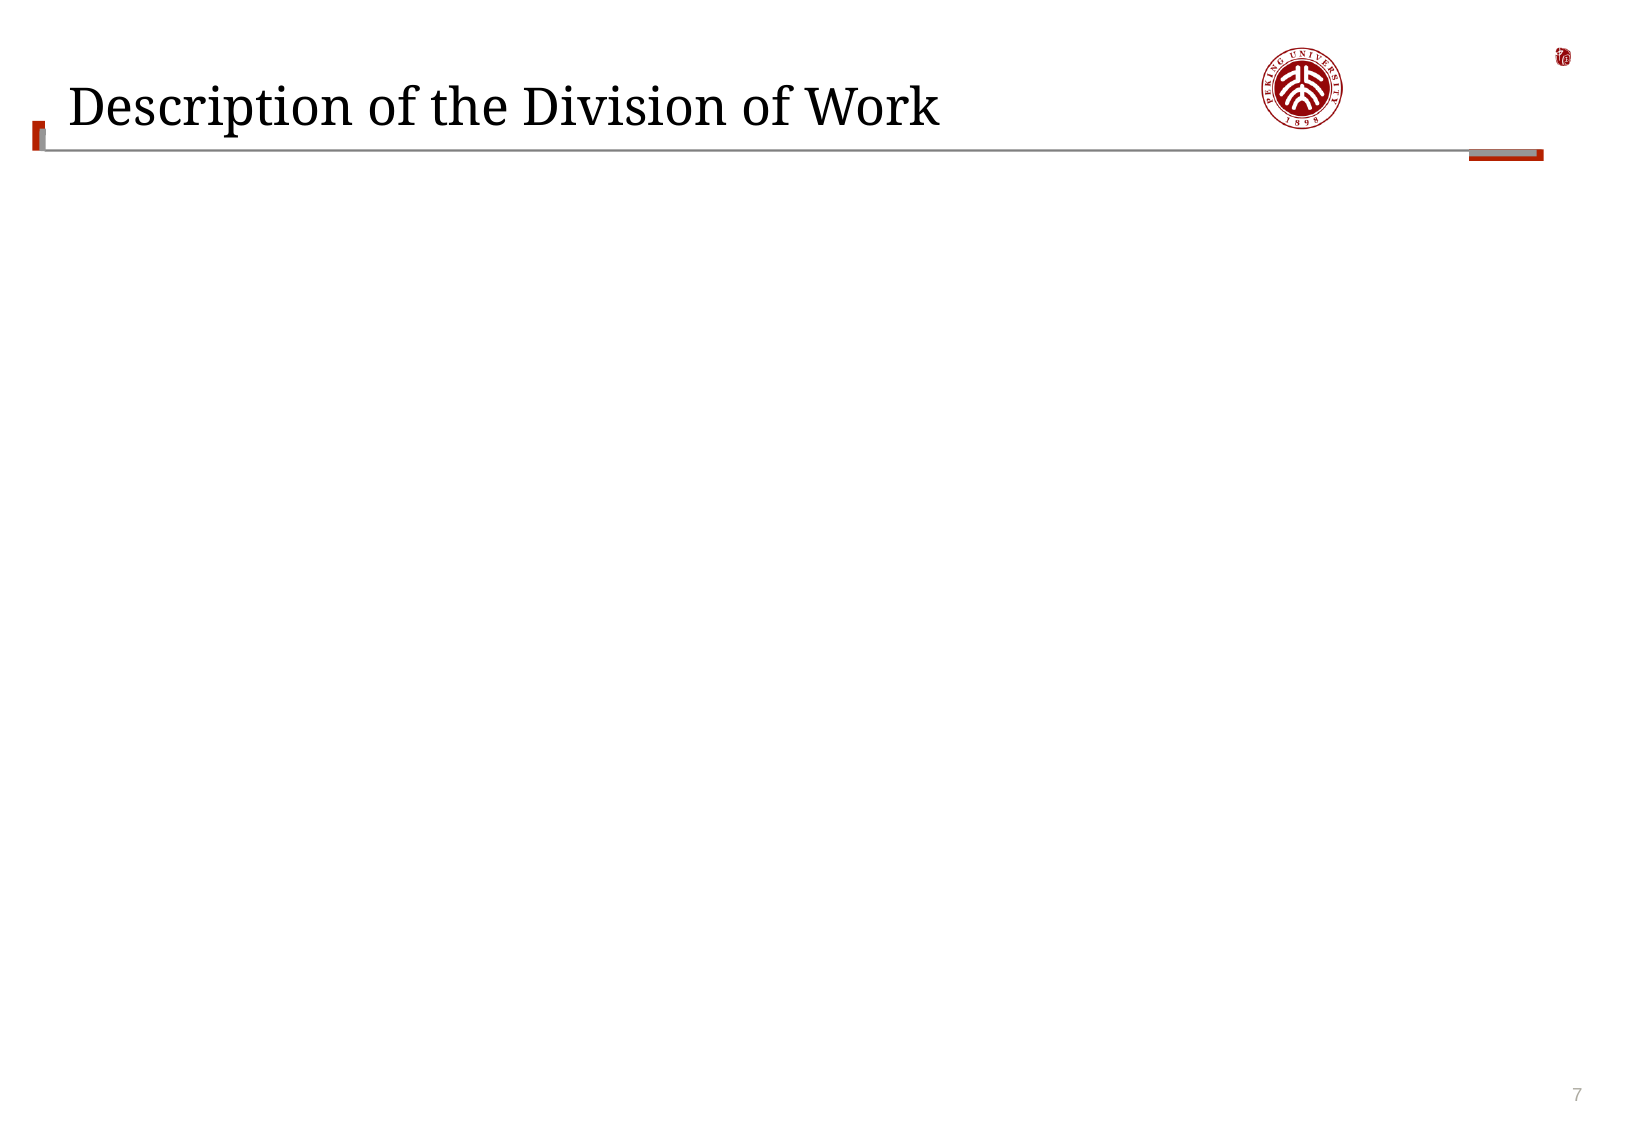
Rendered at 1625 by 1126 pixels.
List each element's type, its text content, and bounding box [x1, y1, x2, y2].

title Description of the Division of Work [67, 60, 1256, 150]
picture [1259, 31, 1581, 141]
